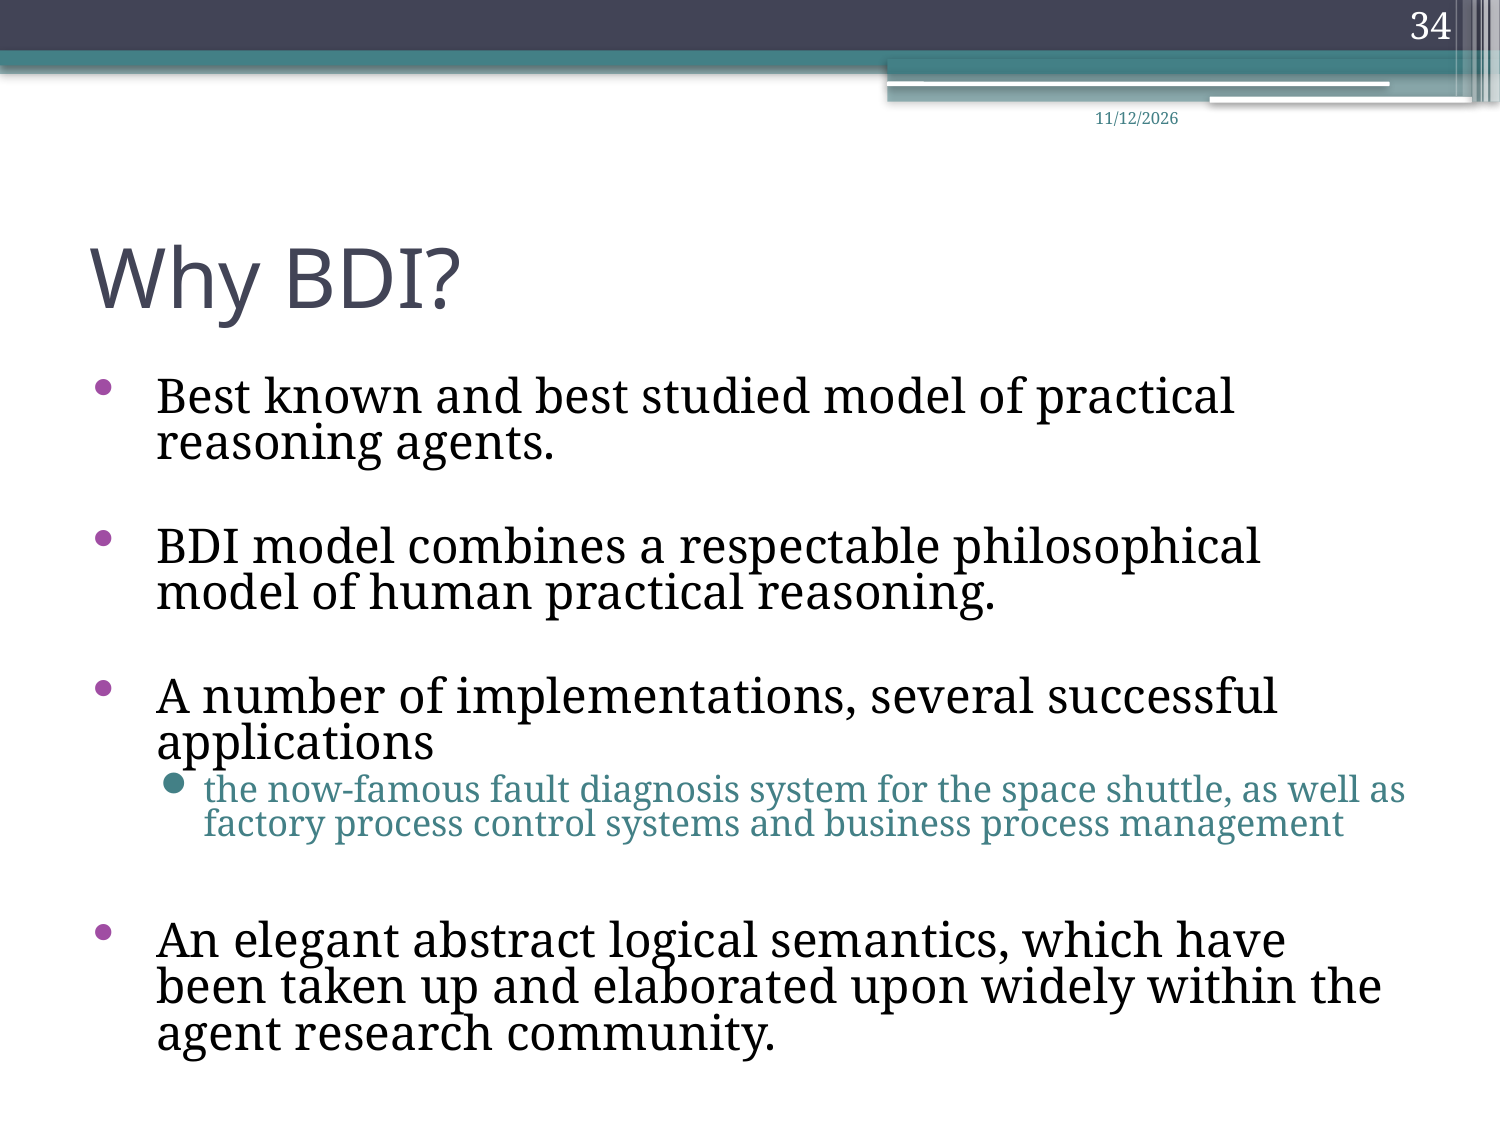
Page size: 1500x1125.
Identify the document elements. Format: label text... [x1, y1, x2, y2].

slide_number 34 [1341, 0, 1466, 61]
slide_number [1080, 100, 1238, 176]
list Best known and best studied model of practical reasoning agents. BDI model combines a respectable philosophical model of human practical reasoning. A number of implementations, several successful applications the now-famous fault diagnosis system for the space shuttle, as well as factory process control systems and business process management An elegant abstract logical semantics, which have been taken up and elaborated upon widely within the agent research community. [75, 368, 1425, 1079]
title Why BDI? [75, 187, 1425, 363]
